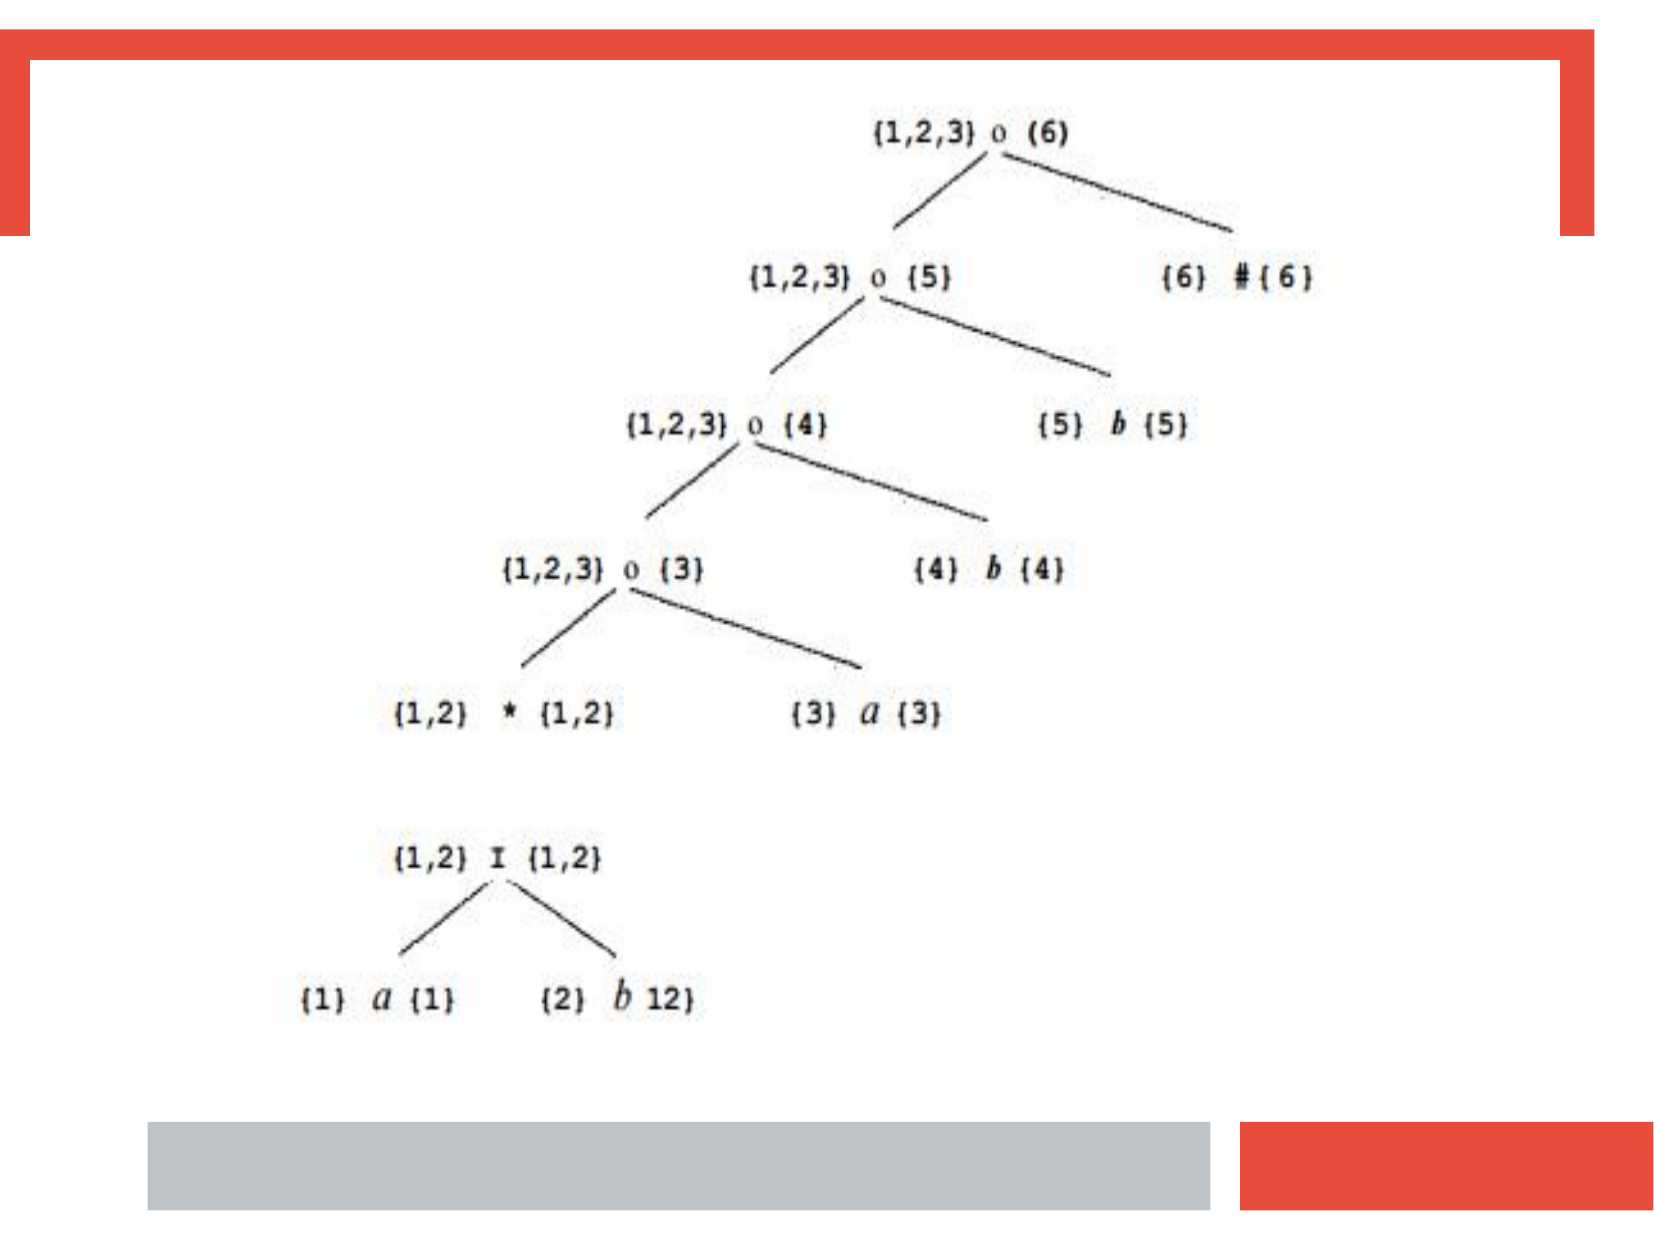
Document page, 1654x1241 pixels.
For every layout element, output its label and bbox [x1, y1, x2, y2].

picture [29, 59, 1561, 1051]
